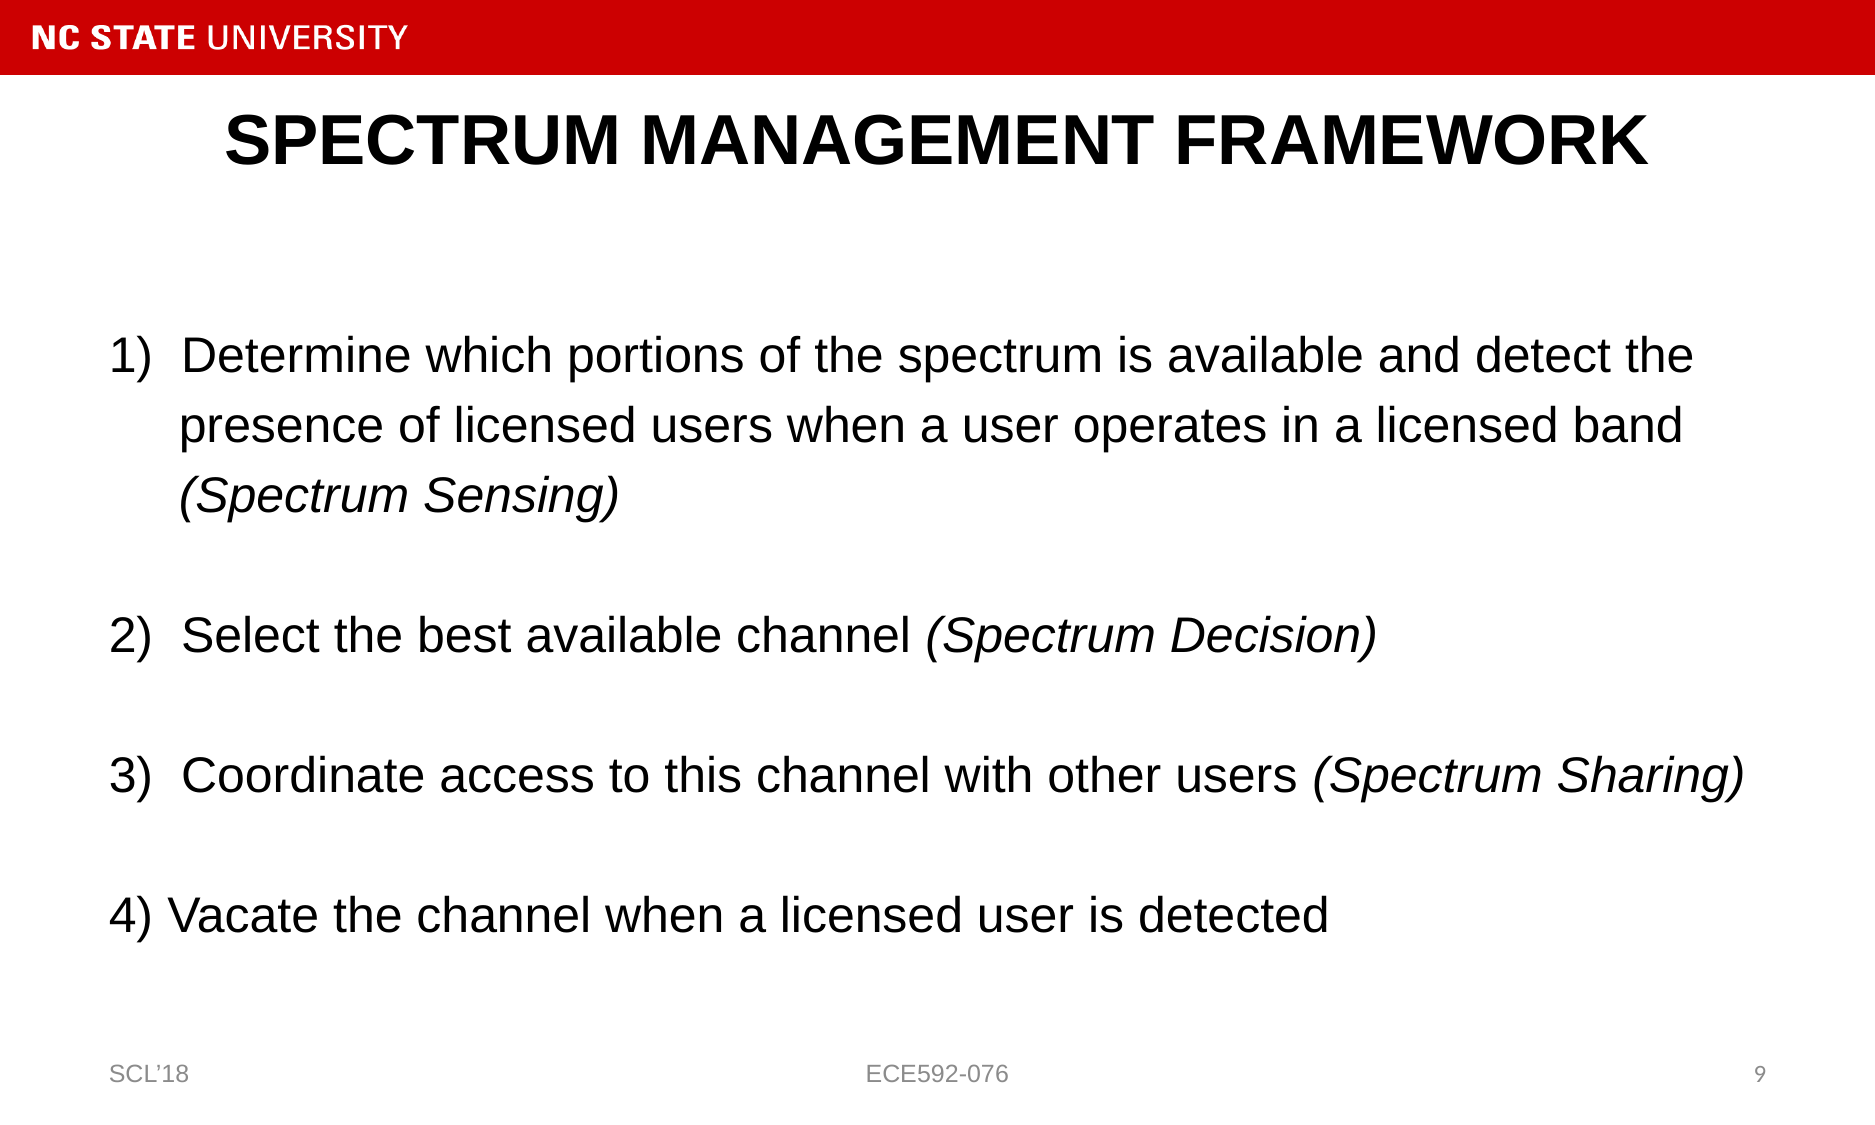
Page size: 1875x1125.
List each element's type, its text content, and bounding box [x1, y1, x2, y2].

slide_number SCL’18 [93, 1042, 532, 1103]
slide_number 9 [1343, 1042, 1782, 1103]
picture [0, 0, 1875, 75]
footer ECE592-076 [640, 1042, 1235, 1103]
list 1) Determine which portions of the spectrum is available and detect the presence of licensed users when a user operates in a licensed band (Spectrum Sensing) 2) Select the best available channel (Spectrum Decision) 3) Coordinate access to this channel with other users (Spectrum Sharing) 4) Vacate the channel when a licensed user is detected [93, 196, 1782, 1043]
title SPECTRUM MANAGEMENT FRAMEWORK [93, 76, 1782, 196]
